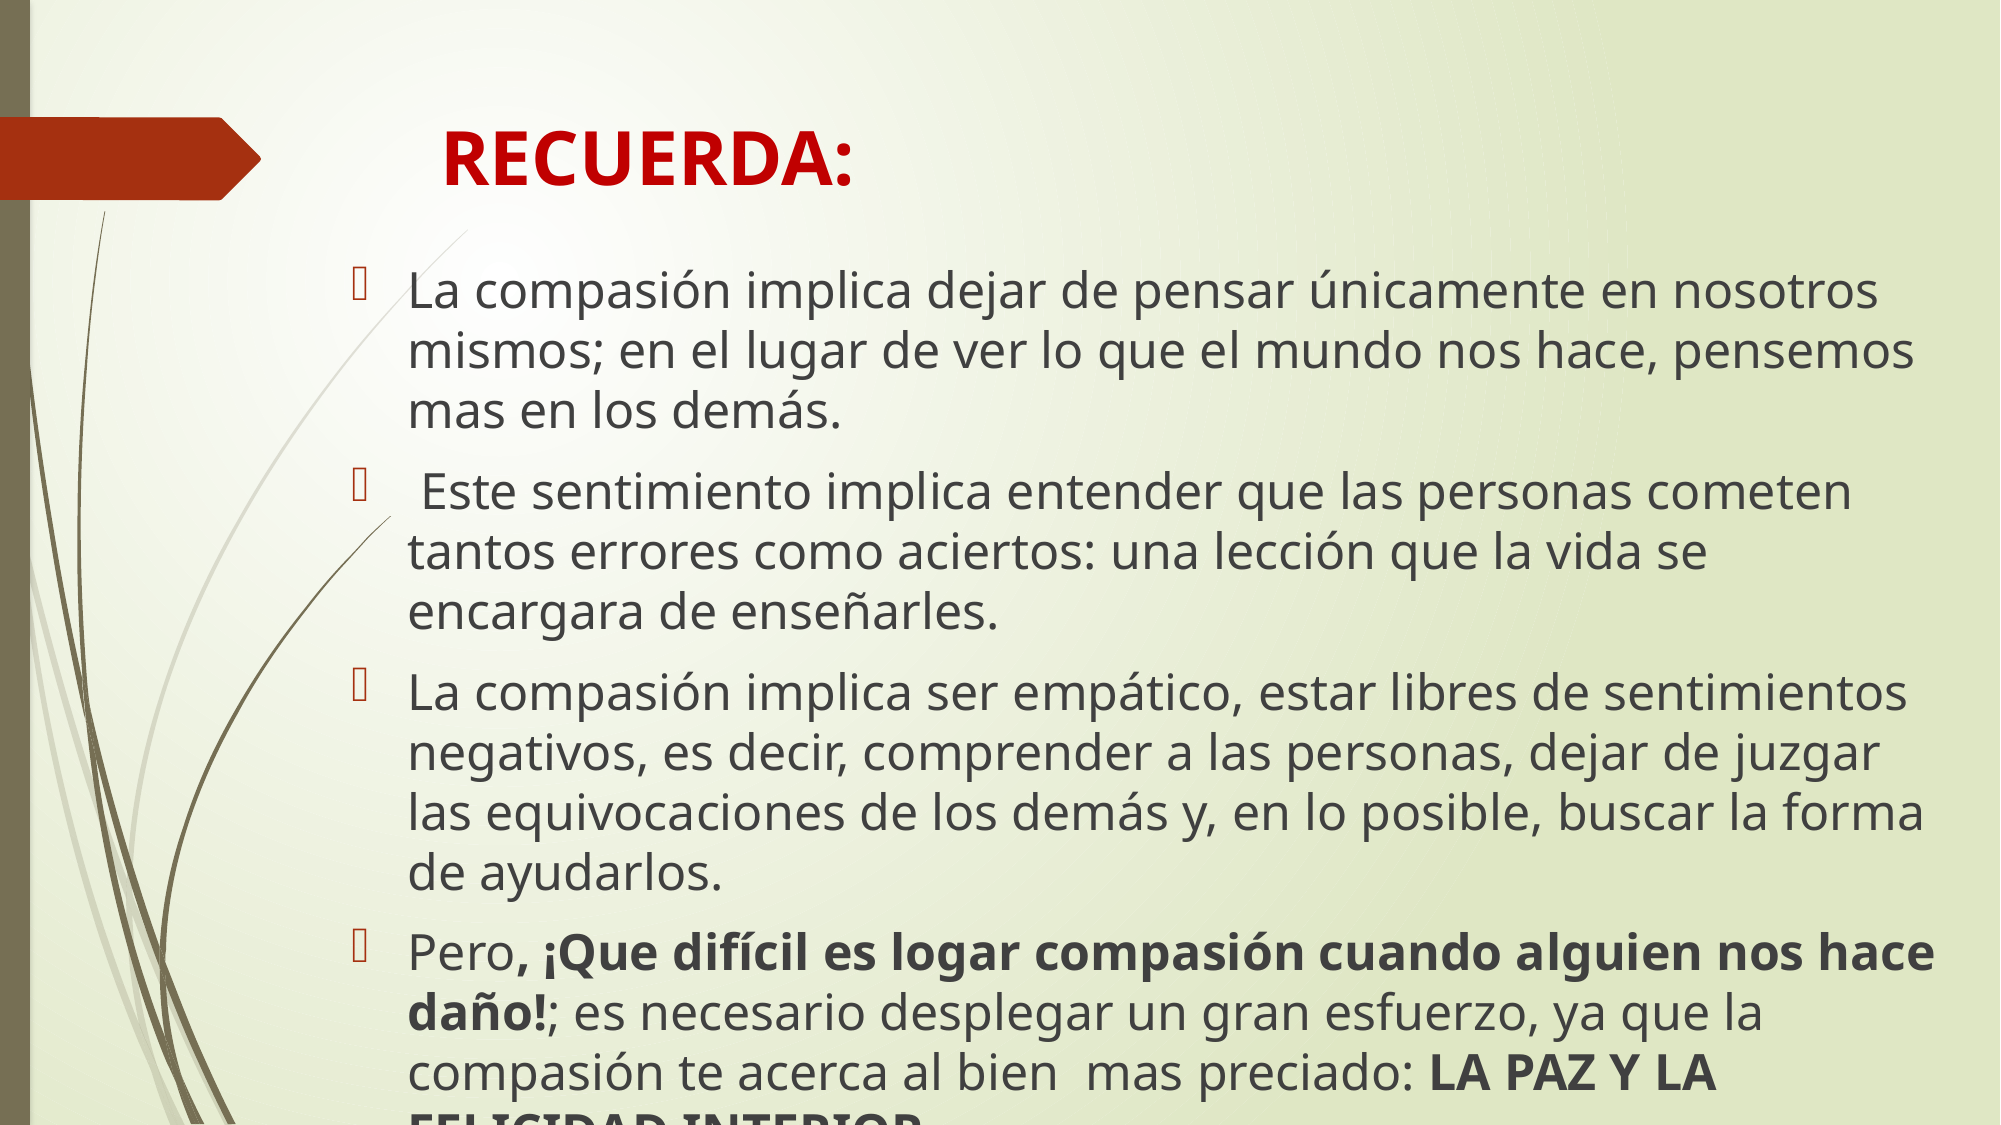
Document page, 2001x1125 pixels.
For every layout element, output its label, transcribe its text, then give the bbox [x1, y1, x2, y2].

title RECUERDA: [425, 102, 1888, 250]
list La compasión implica dejar de pensar únicamente en nosotros mismos; en el lugar de ver lo que el mundo nos hace, pensemos mas en los demás. Este sentimiento implica entender que las personas cometen tantos errores como aciertos: una lección que la vida se encargara de enseñarles. La compasión implica ser empático, estar libres de sentimientos negativos, es decir, comprender a las personas, dejar de juzgar las equivocaciones de los demás y, en lo posible, buscar la forma de ayudarlos. Pero, ¡Que difícil es logar compasión cuando alguien nos hace daño!; es necesario desplegar un gran esfuerzo, ya que la compasión te acerca al bien mas preciado: LA PAZ Y LA FELICIDAD INTERIOR. [336, 250, 1969, 1027]
